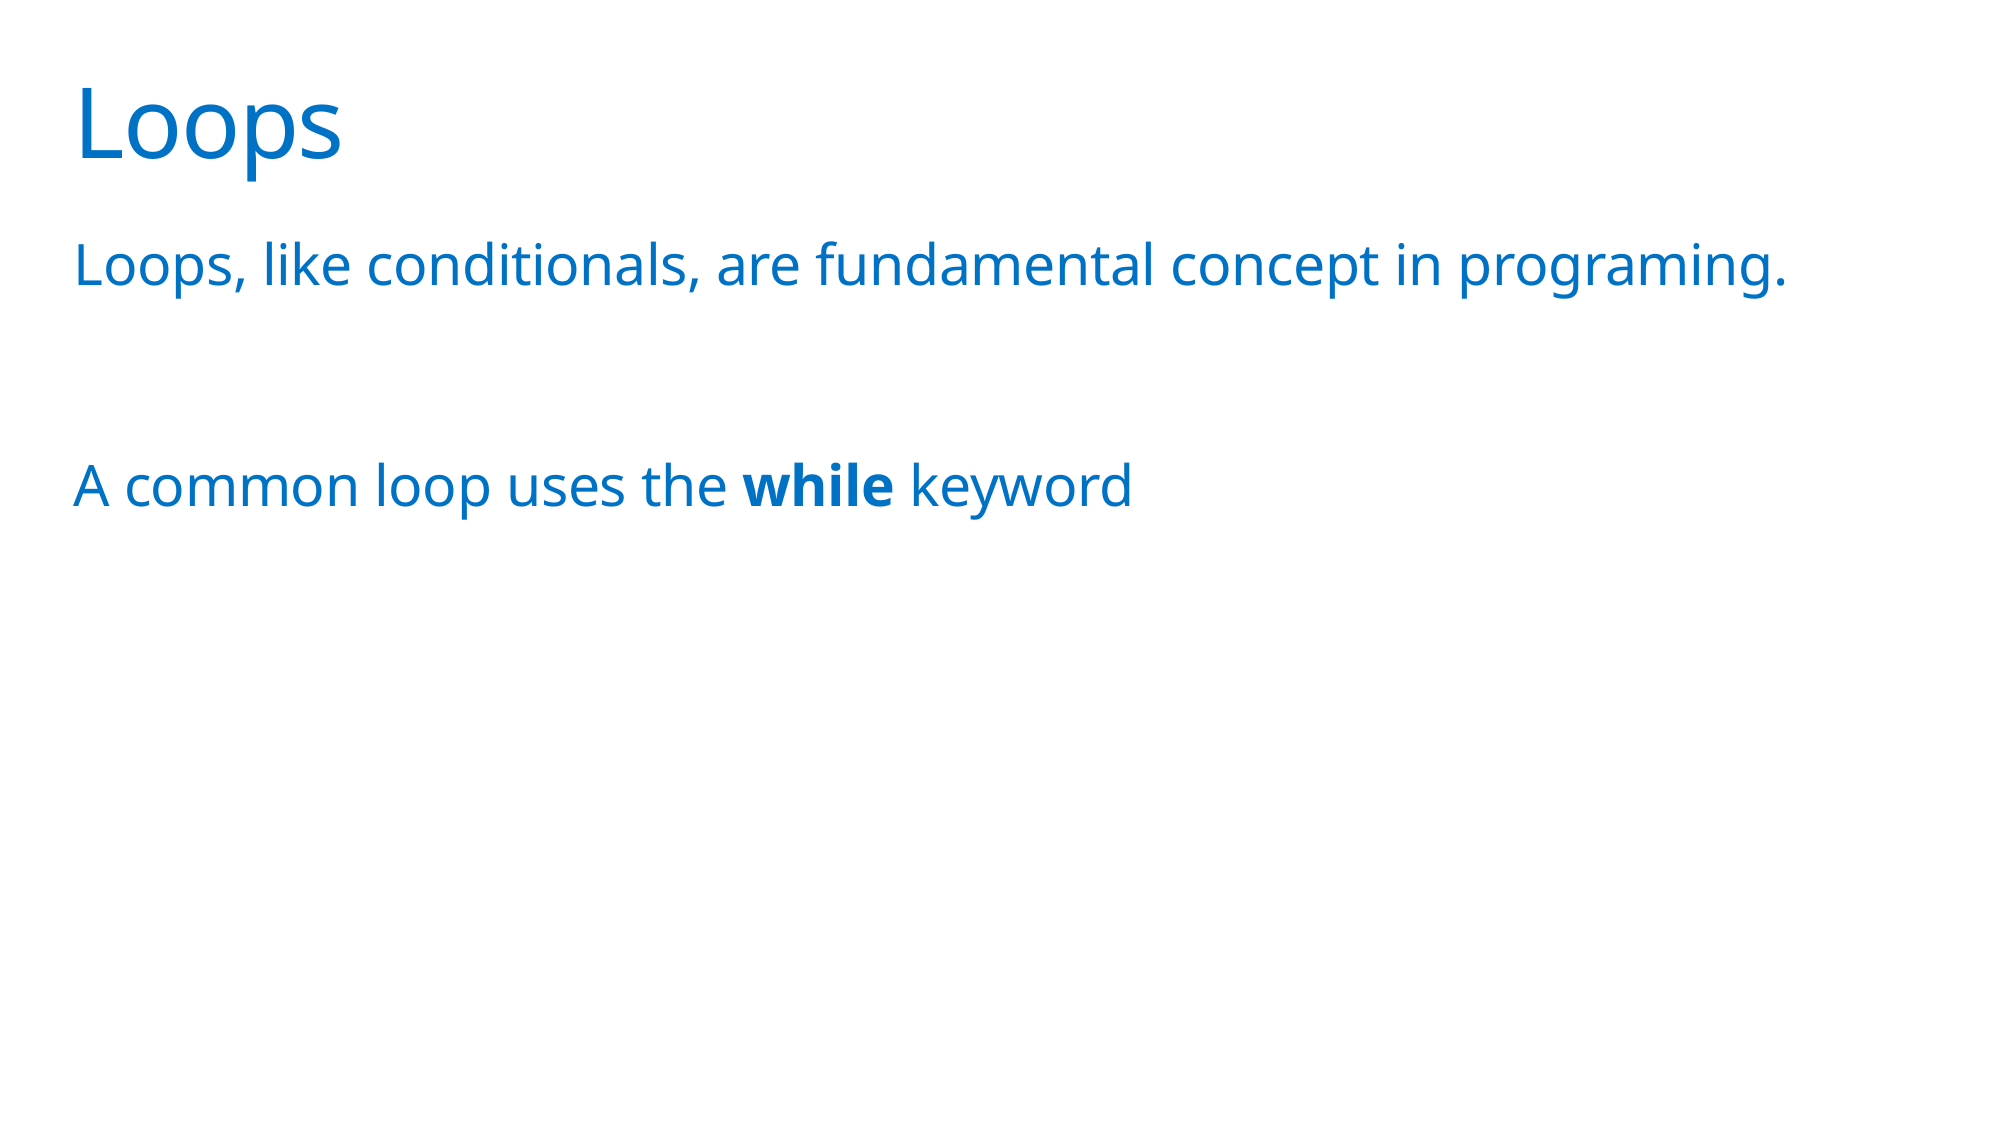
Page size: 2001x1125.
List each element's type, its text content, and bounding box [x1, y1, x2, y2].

title Loops [58, 58, 1942, 206]
list Loops, like conditionals, are fundamental concept in programing. A common loop uses the while keyword [58, 220, 1942, 539]
